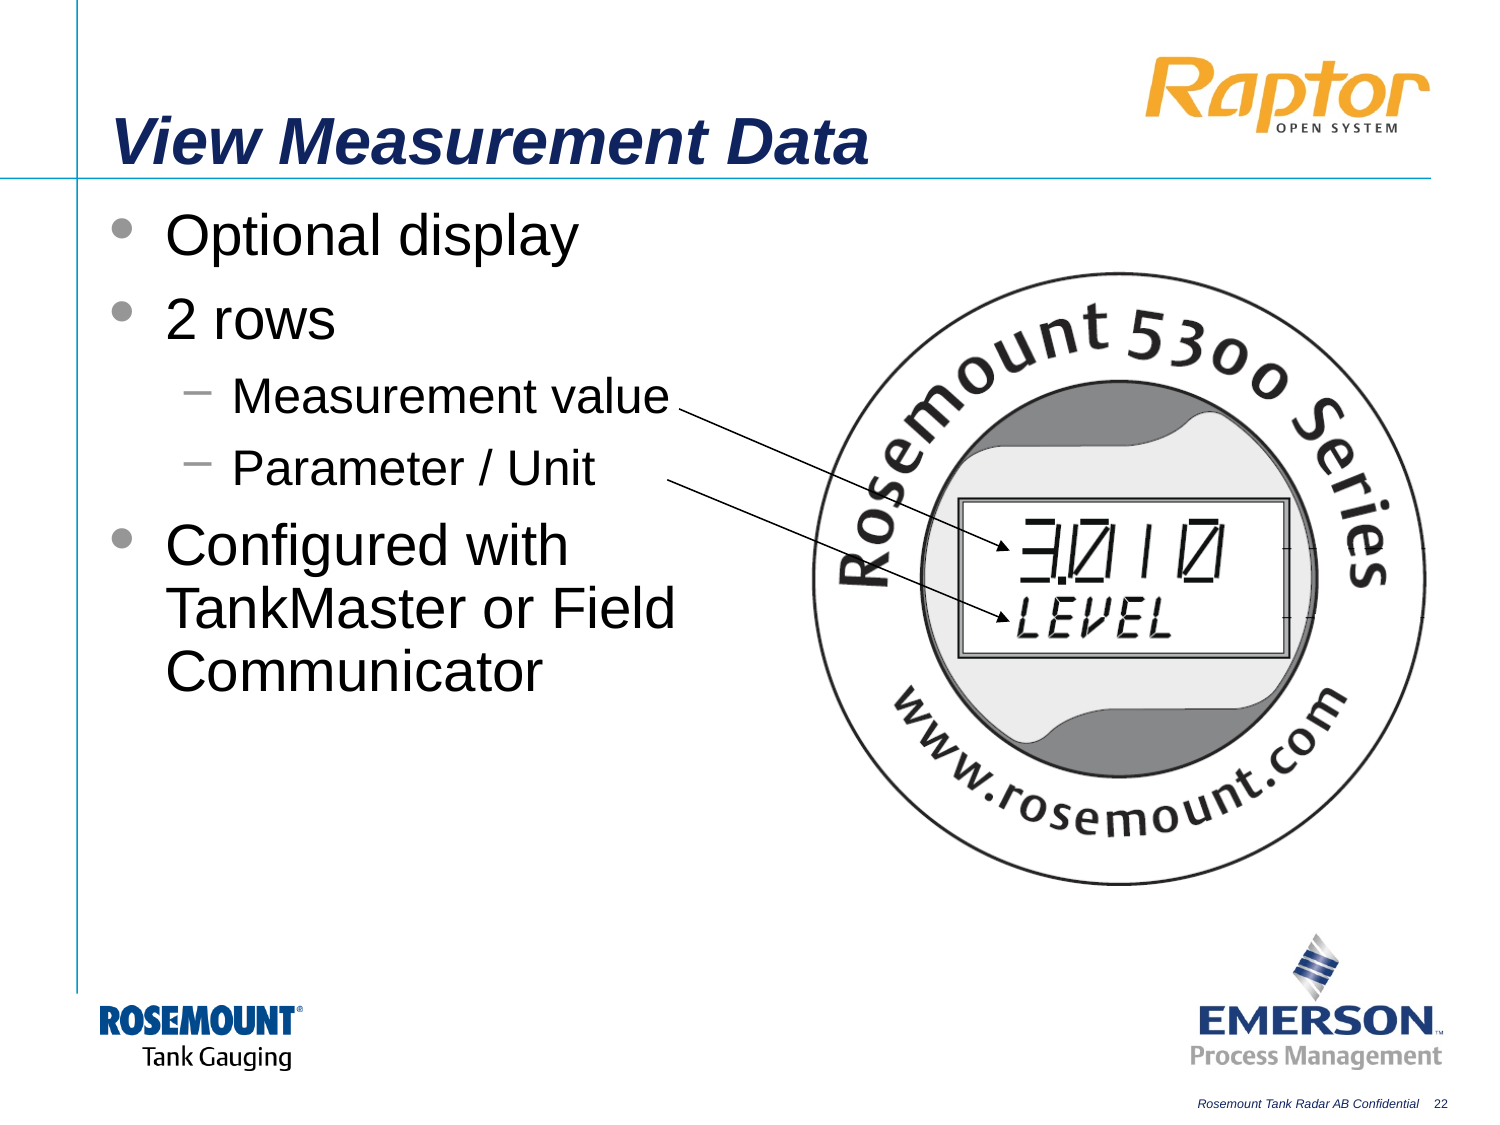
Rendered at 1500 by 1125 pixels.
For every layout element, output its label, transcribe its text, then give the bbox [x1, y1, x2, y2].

title View Measurement Data [95, 66, 1342, 186]
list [790, 254, 1463, 888]
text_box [678, 408, 1011, 551]
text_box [667, 479, 1011, 622]
picture [1173, 905, 1461, 1098]
picture [100, 1005, 303, 1071]
picture [1139, 54, 1436, 135]
list Optional display 2 rows Measurement value Parameter / Unit Configured with TankMaster or Field Communicator [93, 197, 766, 944]
slide_number 22 [1412, 1095, 1449, 1109]
